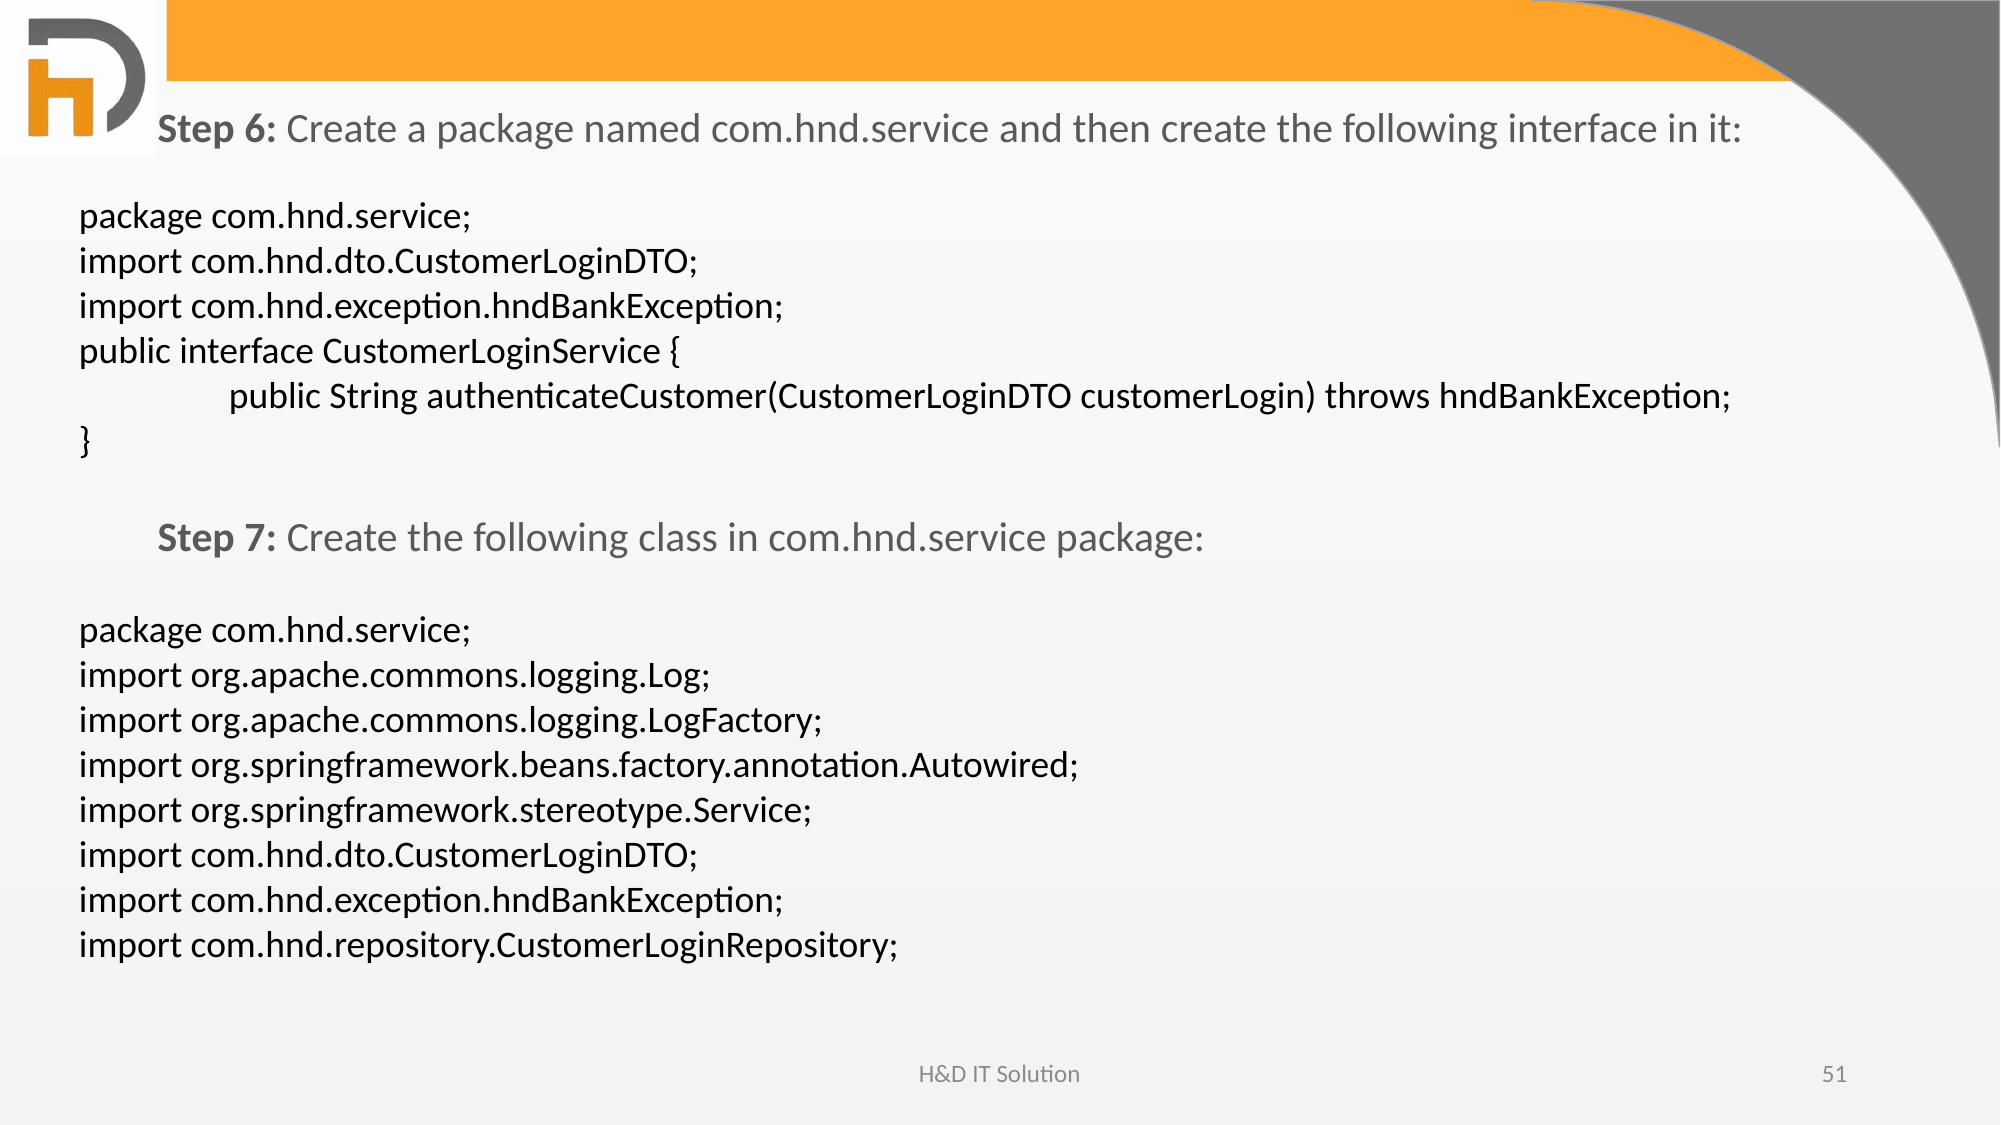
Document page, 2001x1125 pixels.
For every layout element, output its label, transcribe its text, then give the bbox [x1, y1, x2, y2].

footer H&D IT Solution [662, 1042, 1338, 1103]
text_box package com.hnd.service; import com.hnd.dto.CustomerLoginDTO; import com.hnd.exception.hndBankException; public interface CustomerLoginService { public String authenticateCustomer(CustomerLoginDTO customerLogin) throws hndBankException; } [64, 183, 1954, 469]
slide_number 51 [1412, 1042, 1863, 1103]
text_box Step 7: Create the following class in com.hnd.service package: [143, 501, 1943, 567]
picture [0, 0, 157, 157]
text_box Step 6: Create a package named com.hnd.service and then create the following interface in it: [142, 93, 1831, 159]
text_box package com.hnd.service; import org.apache.commons.logging.Log; import org.apache.commons.logging.LogFactory; import org.springframework.beans.factory.annotation.Autowired; import org.springframework.stereotype.Service; import com.hnd.dto.CustomerLoginDTO; import com.hnd.exception.hndBankException; import com.hnd.repository.CustomerLoginRepository; [64, 597, 1960, 973]
